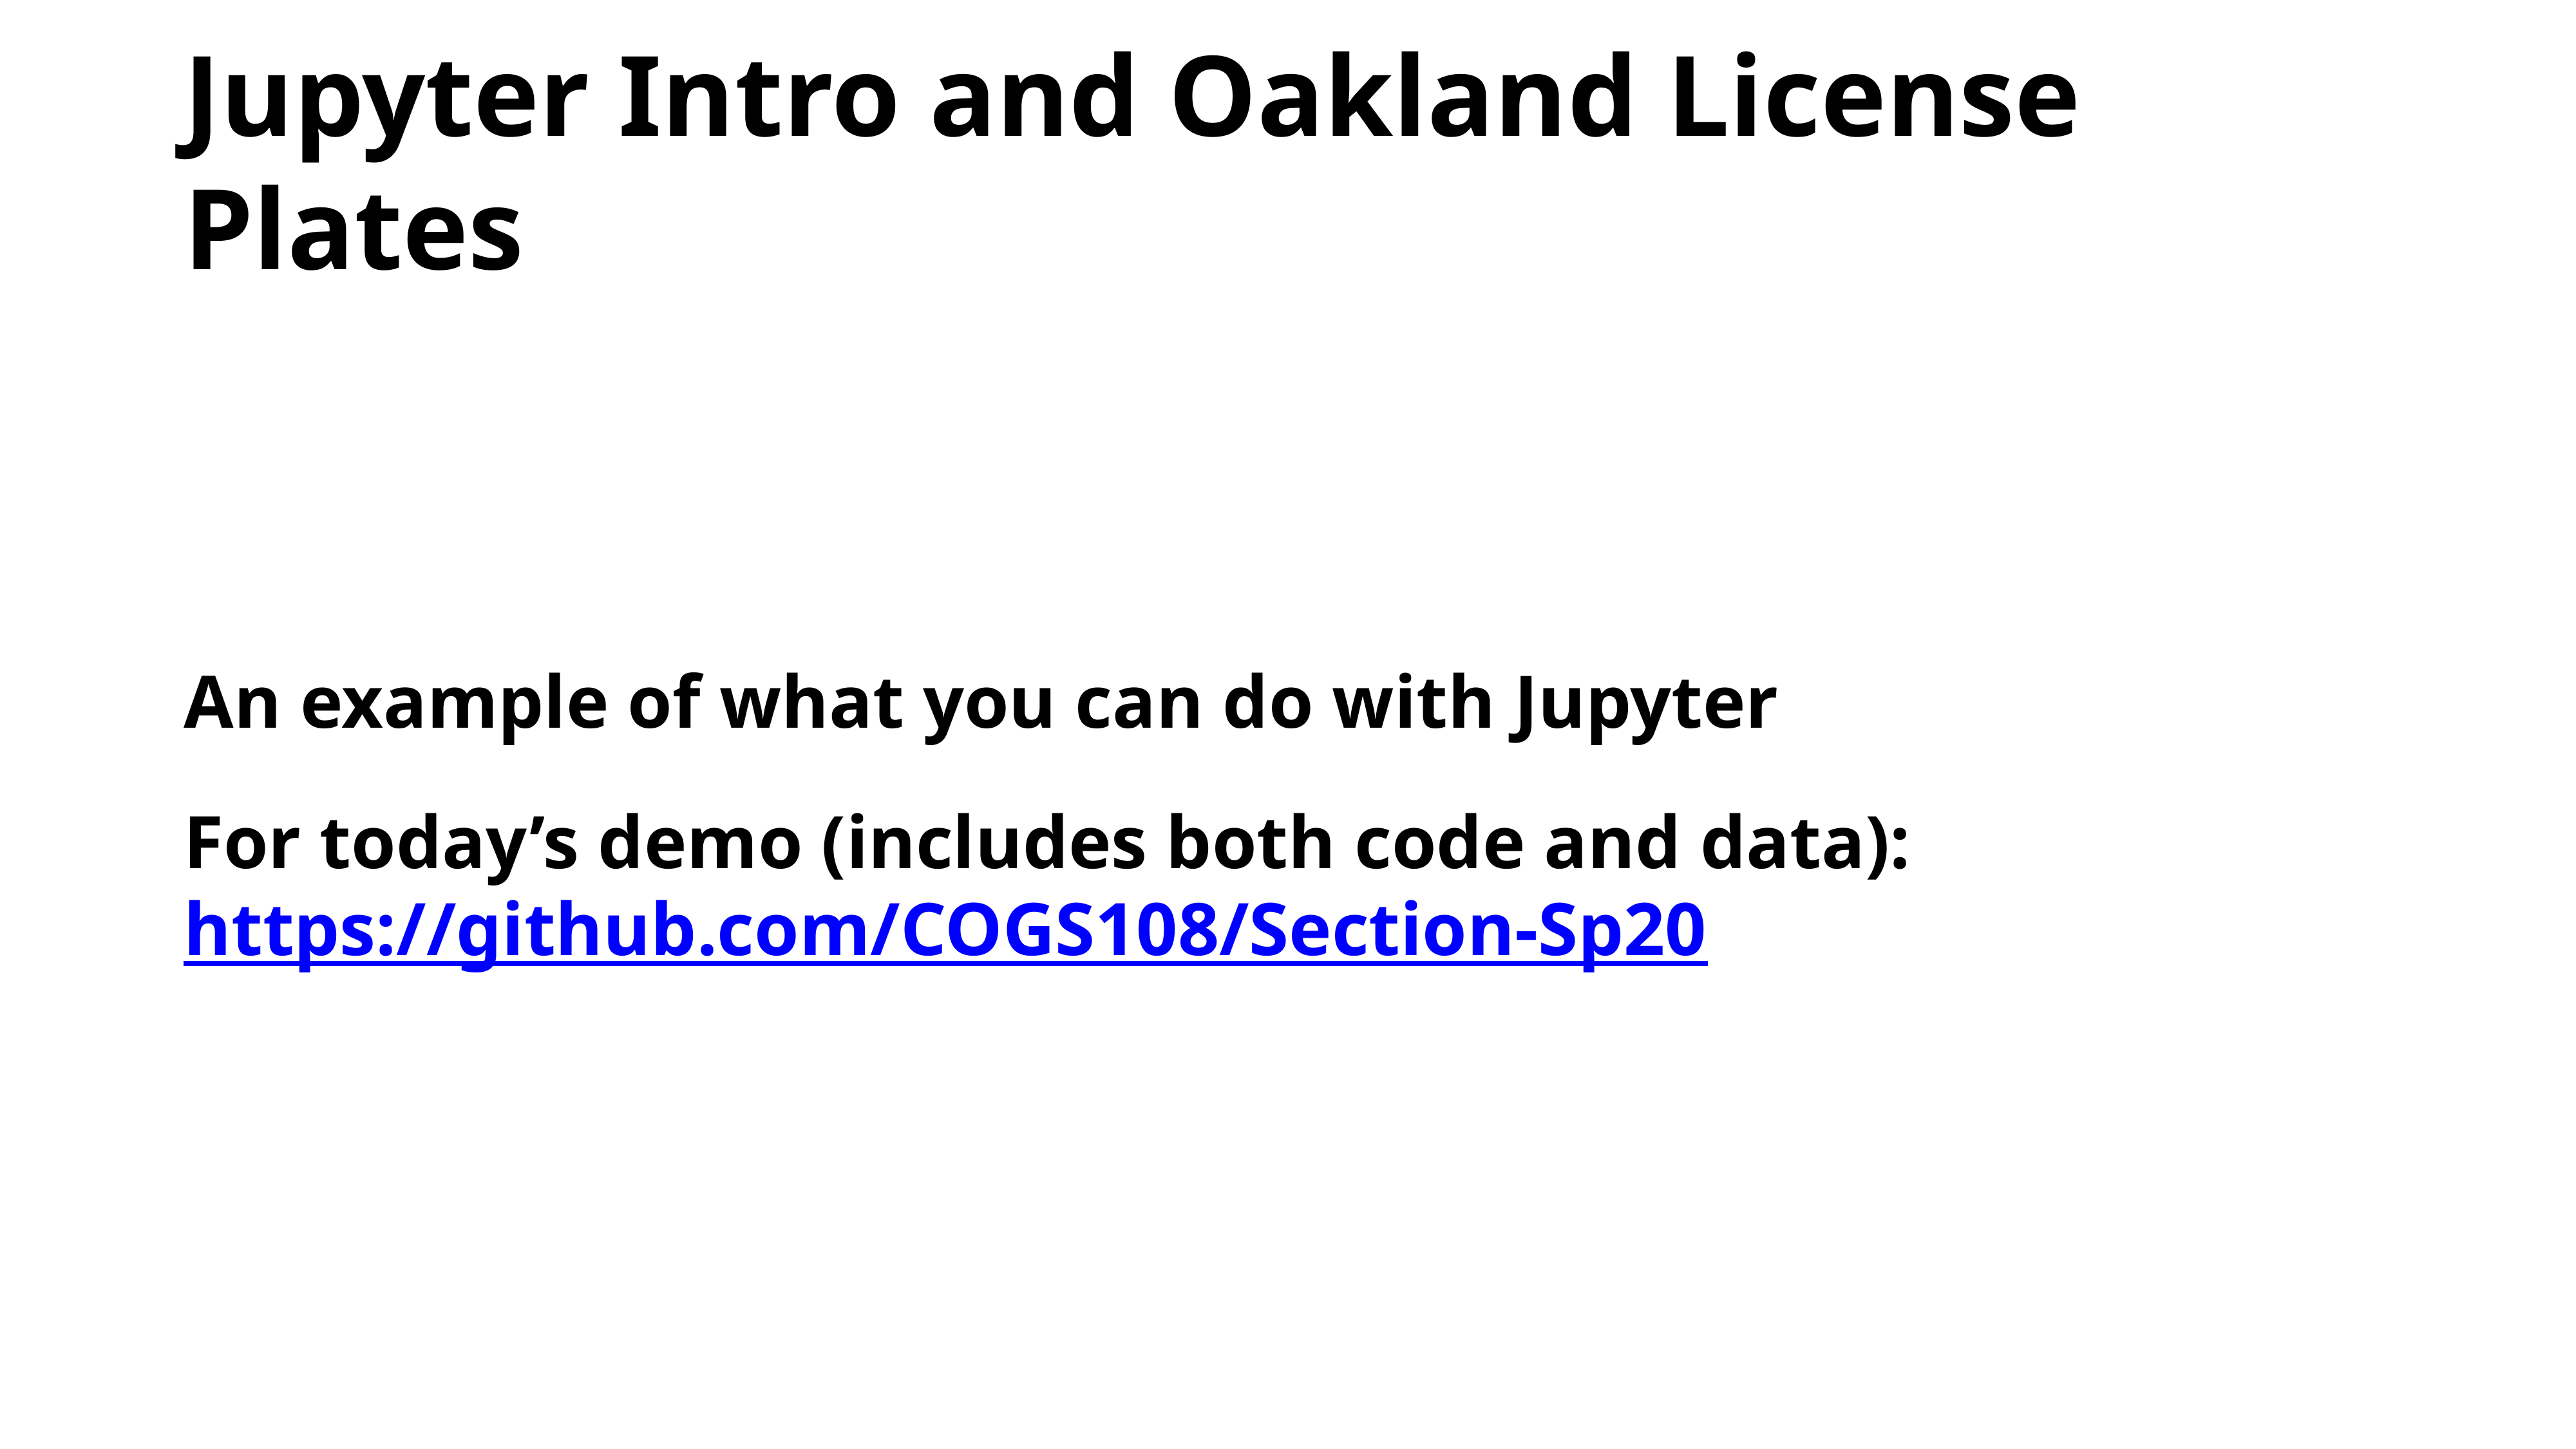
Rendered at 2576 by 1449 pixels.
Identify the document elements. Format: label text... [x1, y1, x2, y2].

list An example of what you can do with Jupyter For today’s demo (includes both code and data): https://github.com/COGS108/Section-Sp20 [178, 327, 2398, 1310]
title Jupyter Intro and Oakland License Plates [178, 37, 2398, 279]
